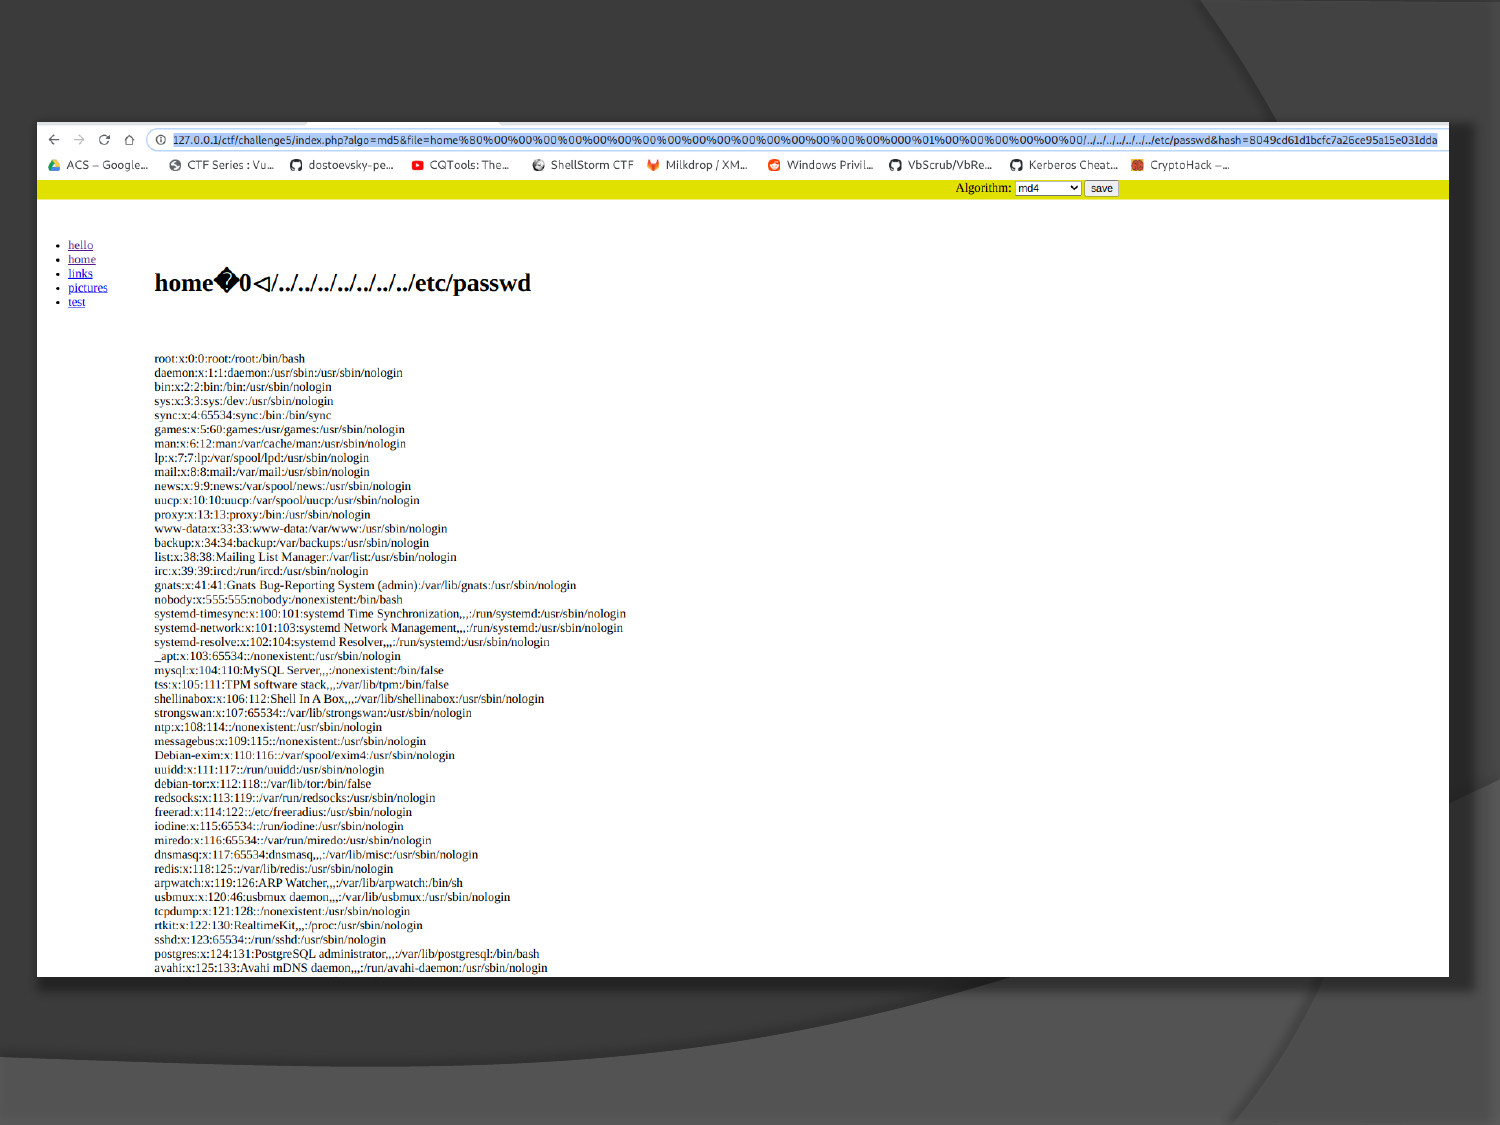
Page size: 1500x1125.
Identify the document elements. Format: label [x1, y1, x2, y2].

picture [37, 122, 1450, 977]
